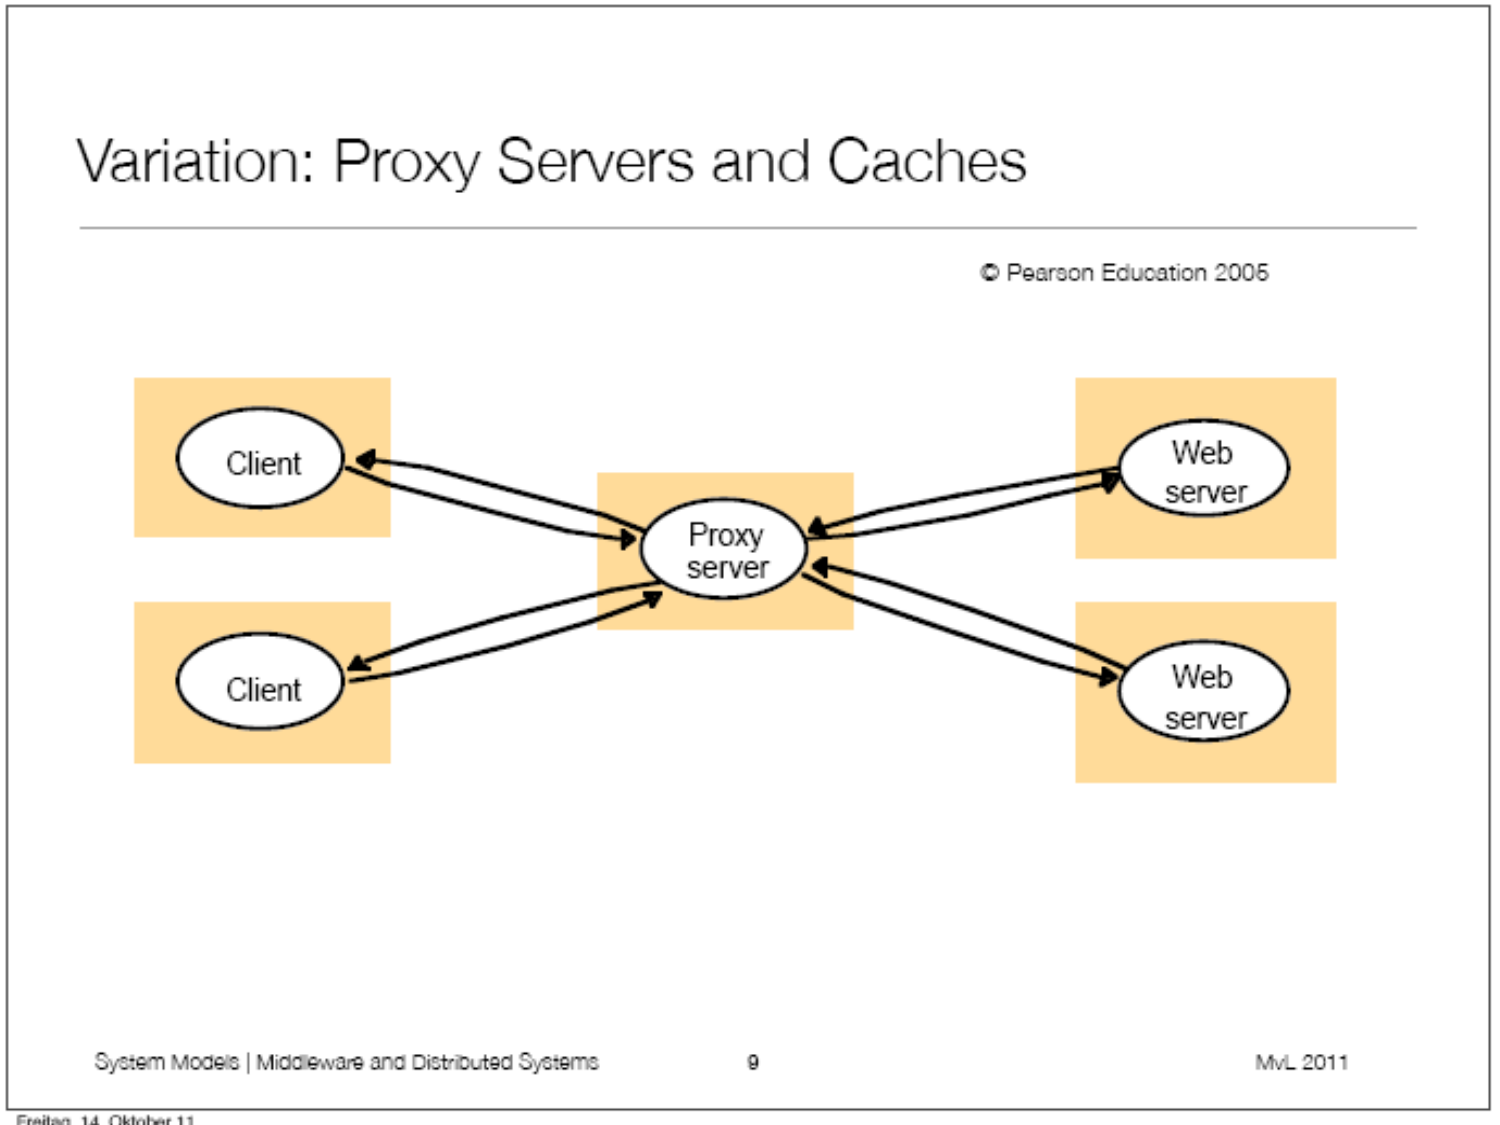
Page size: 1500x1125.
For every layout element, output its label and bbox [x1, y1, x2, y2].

list [0, 0, 1500, 1125]
